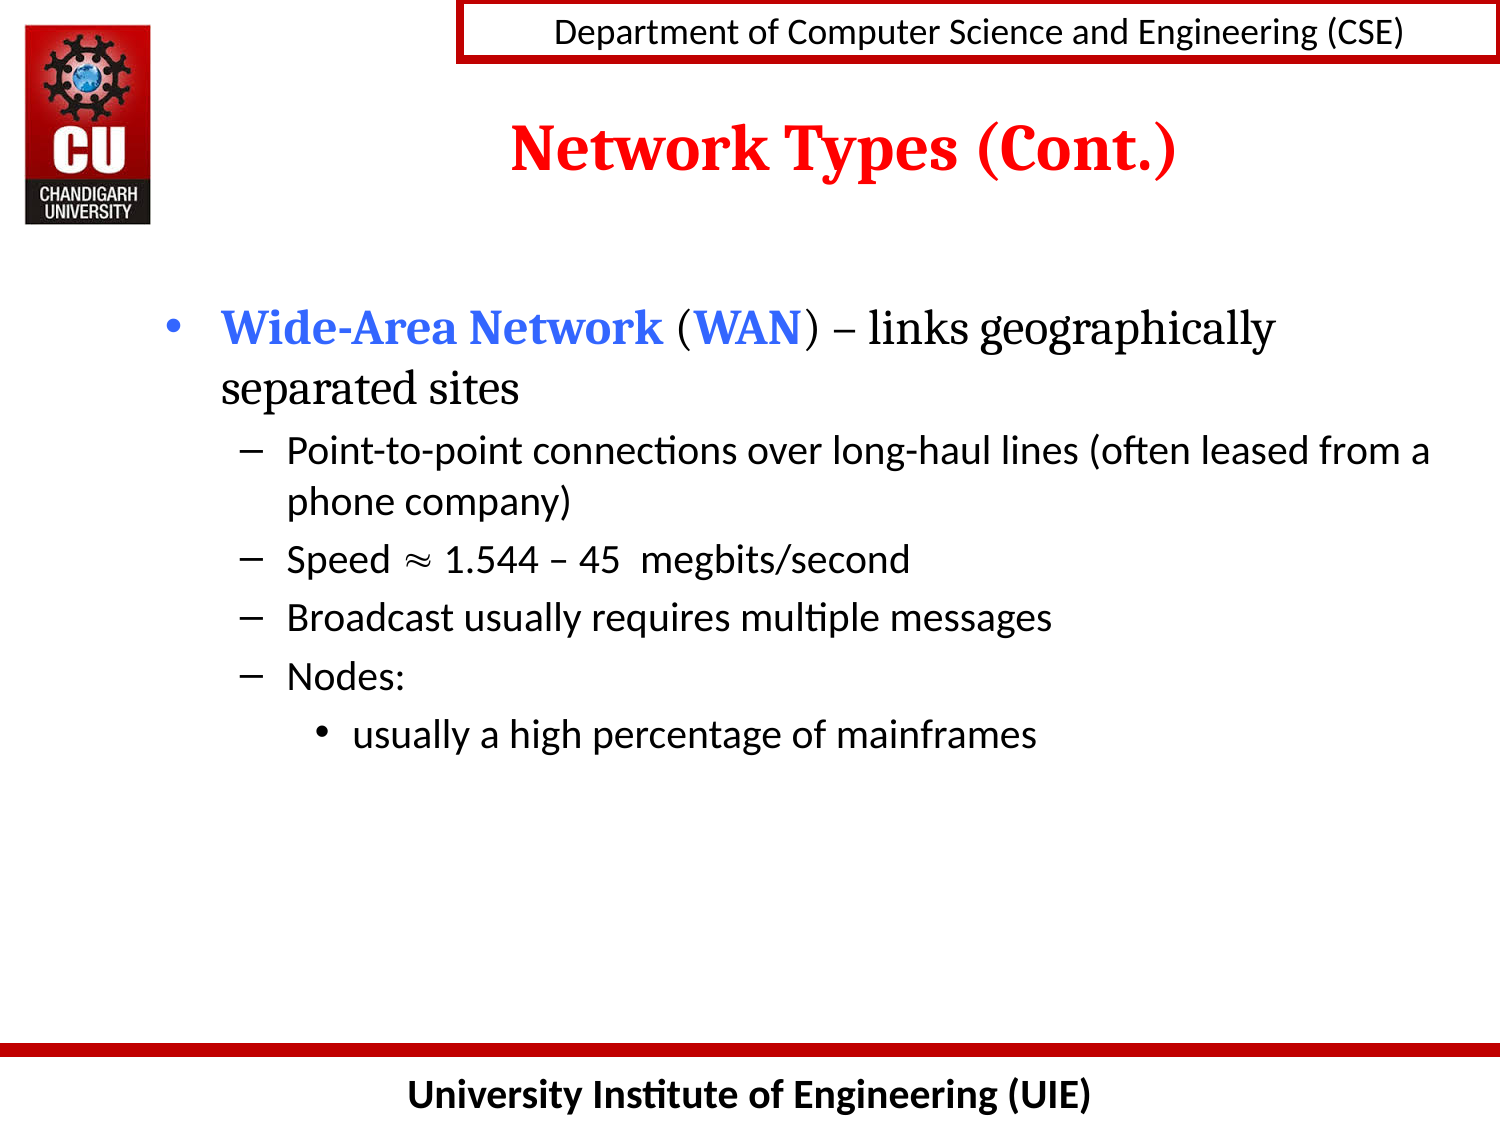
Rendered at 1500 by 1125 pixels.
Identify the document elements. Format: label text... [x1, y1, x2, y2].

list Wide-Area Network (WAN) – links geographically separated sites Point-to-point connections over long-haul lines (often leased from a phone company) Speed  1.544 – 45 megbits/second Broadcast usually requires multiple messages Nodes: usually a high percentage of mainframes [150, 287, 1463, 1025]
title Network Types (Cont.) [195, 37, 1496, 250]
picture [24, 24, 151, 225]
